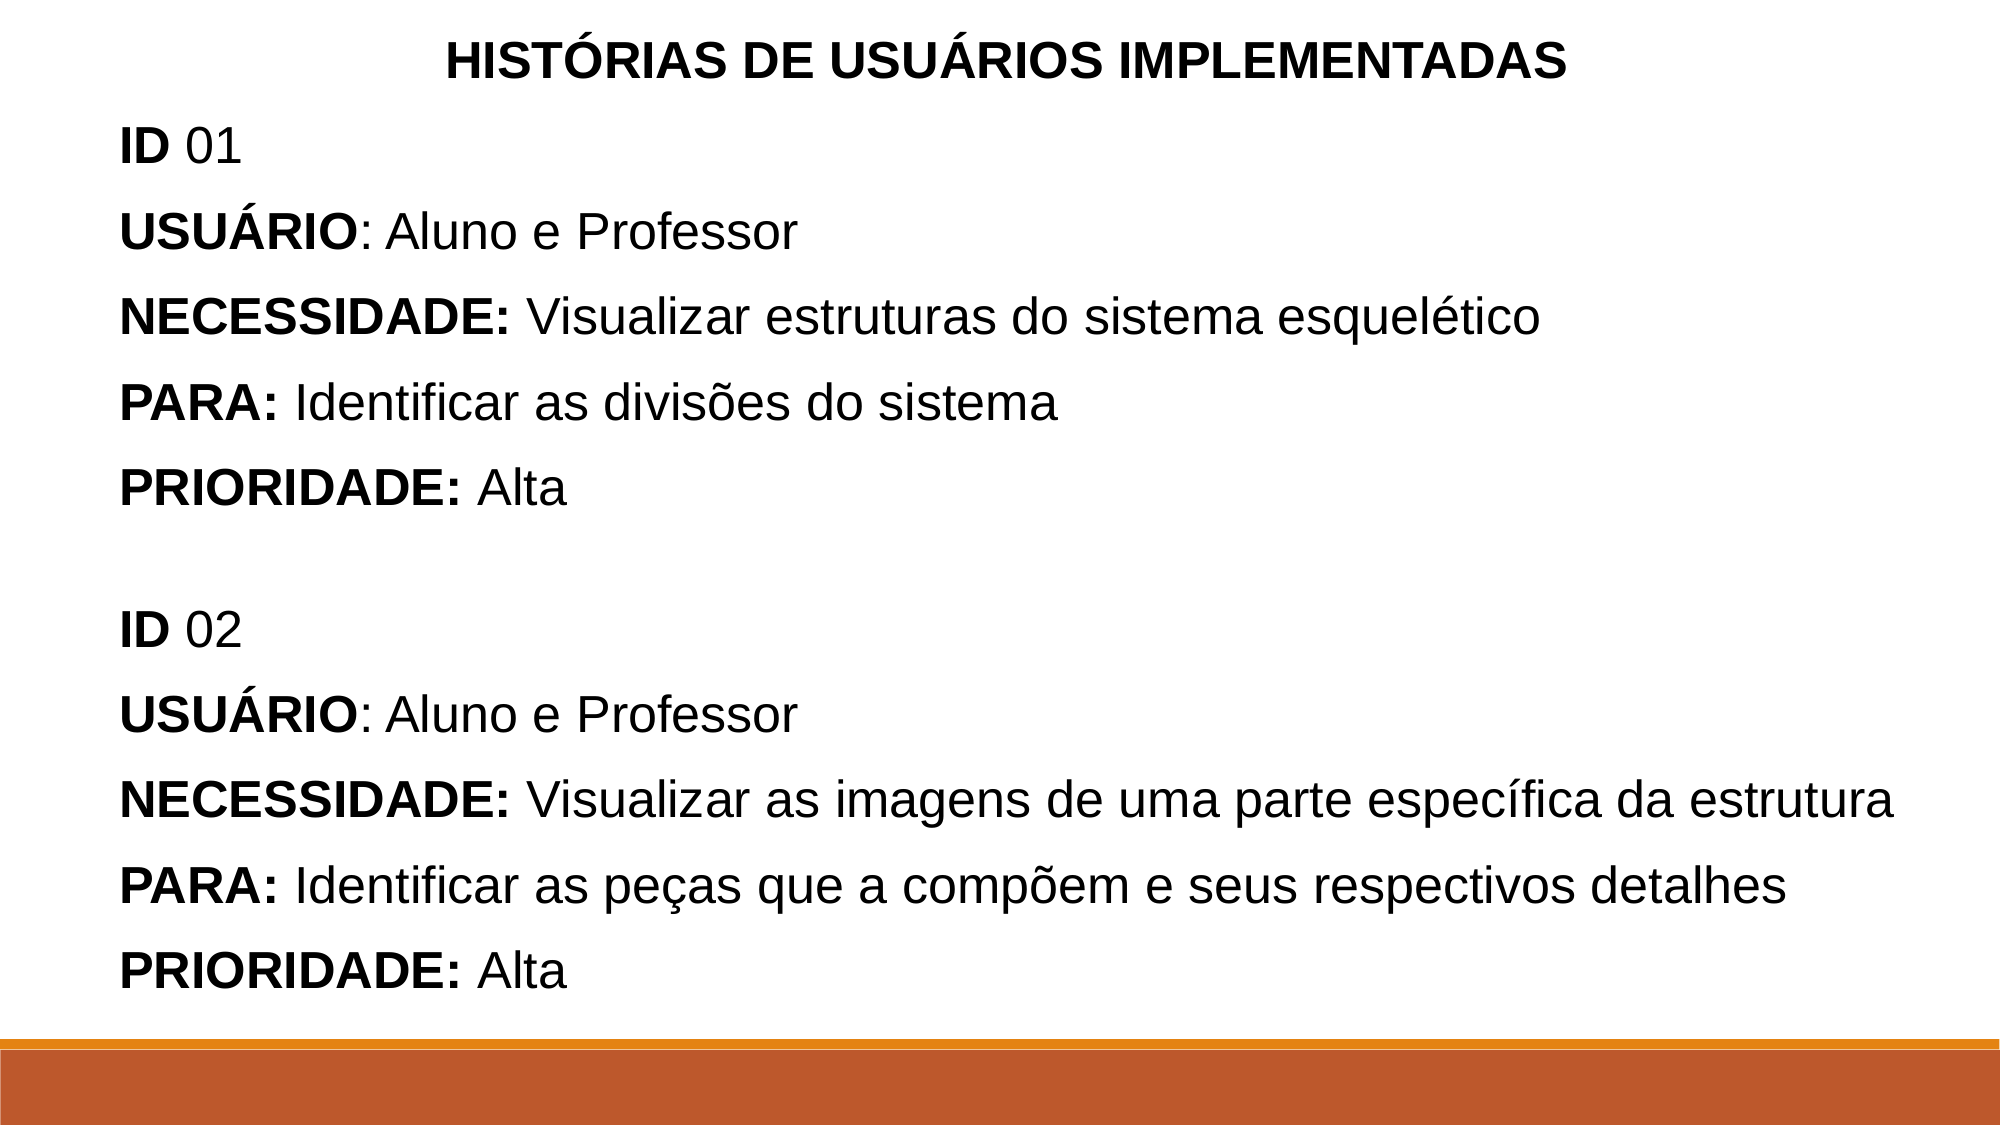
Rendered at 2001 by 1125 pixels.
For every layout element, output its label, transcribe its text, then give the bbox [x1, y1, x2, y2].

list HISTÓRIAS DE USUÁRIOS IMPLEMENTADAS ID 01 USUÁRIO: Aluno e Professor NECESSIDADE: Visualizar estruturas do sistema esquelético PARA: Identificar as divisões do sistema PRIORIDADE: Alta ID 02 USUÁRIO: Aluno e Professor NECESSIDADE: Visualizar as imagens de uma parte específica da estrutura PARA: Identificar as peças que a compõem e seus respectivos detalhes PRIORIDADE: Alta [104, 26, 1909, 1007]
